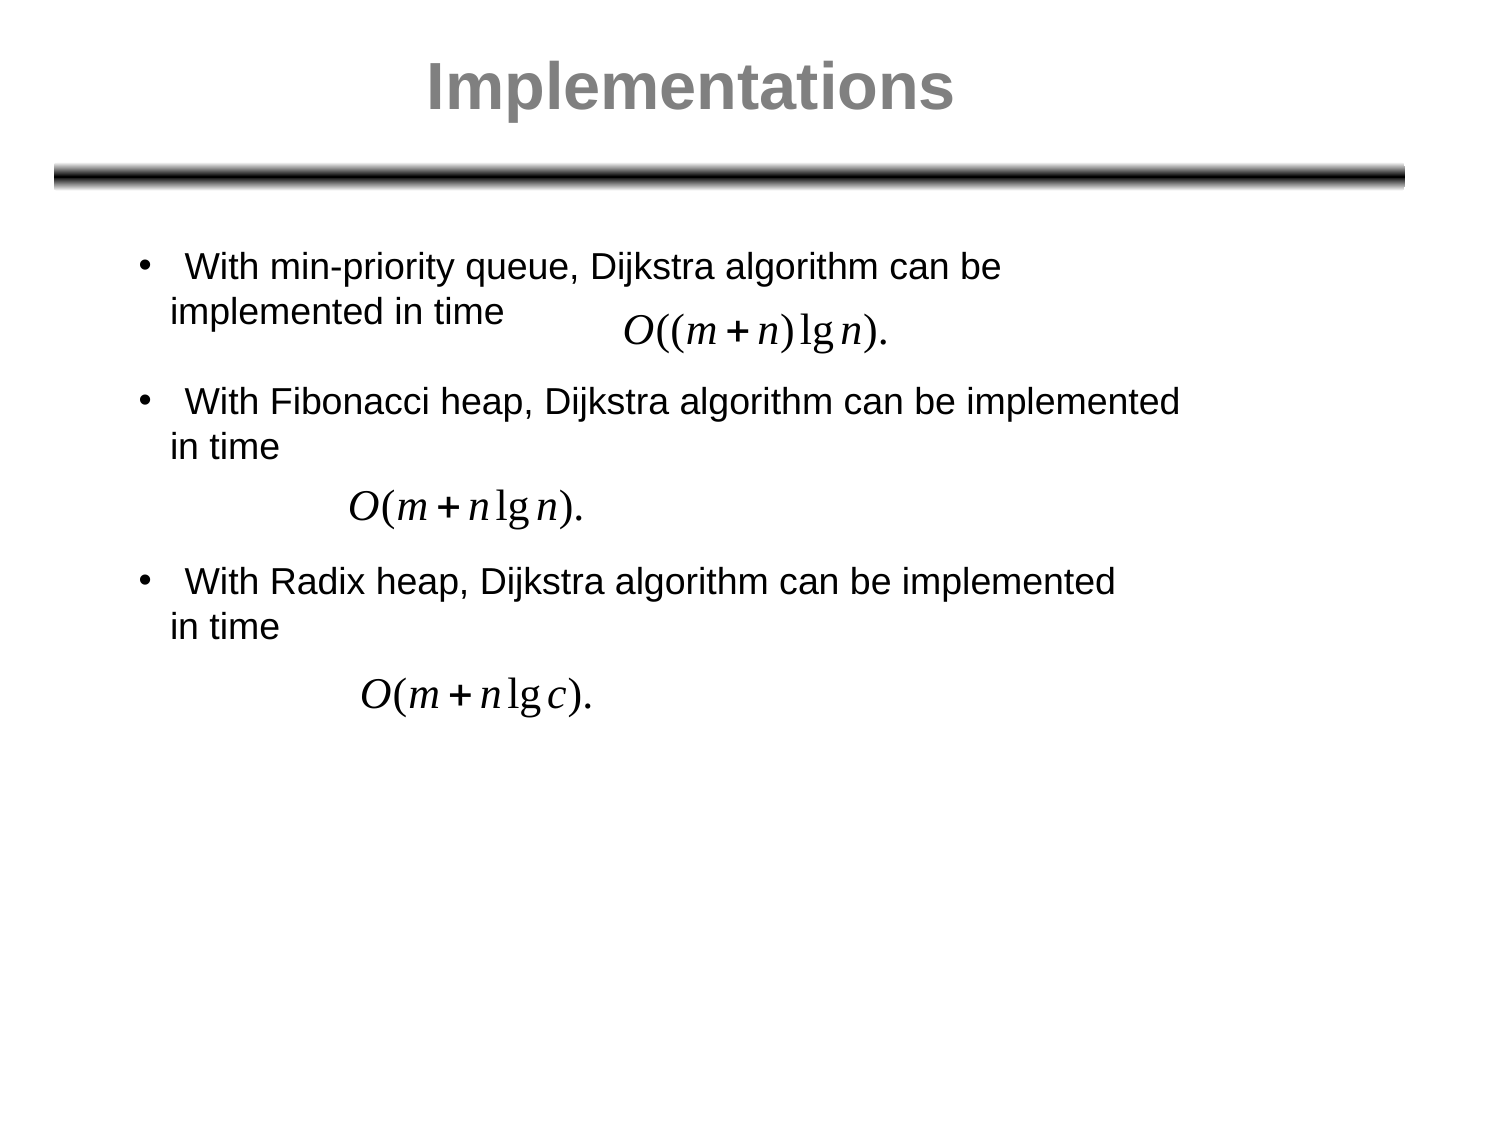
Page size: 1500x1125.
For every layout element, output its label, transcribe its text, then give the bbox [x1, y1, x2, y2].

text_box With min-priority queue, Dijkstra algorithm can be implemented in time With Fibonacci heap, Dijkstra algorithm can be implemented in time With Radix heap, Dijkstra algorithm can be implemented in time [123, 234, 1196, 700]
text_box Implementations [412, 35, 972, 130]
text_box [342, 480, 589, 540]
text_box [617, 304, 893, 364]
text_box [354, 667, 600, 727]
